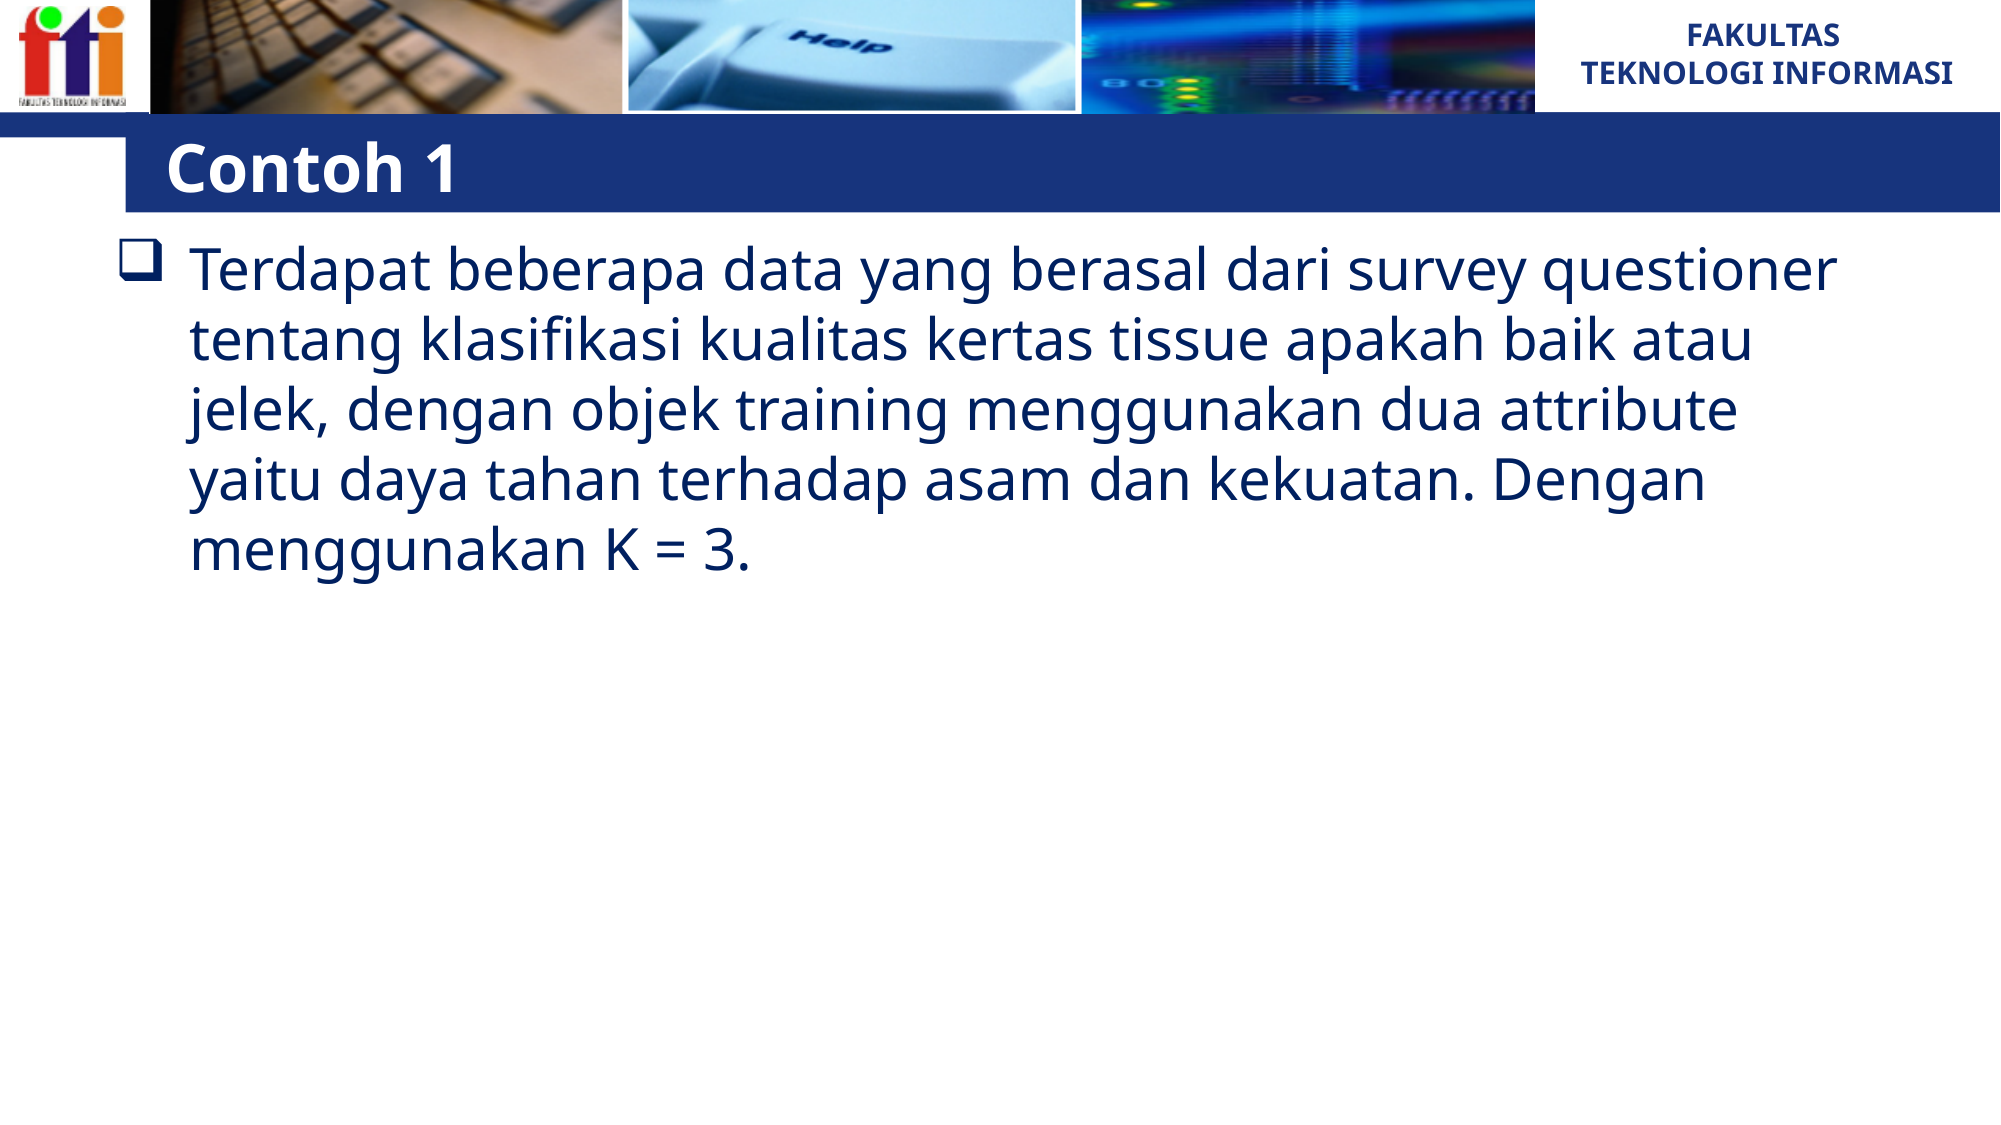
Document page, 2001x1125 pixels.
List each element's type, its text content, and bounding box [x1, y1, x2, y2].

picture [149, 0, 1535, 114]
picture [19, 6, 126, 106]
title Contoh 1 [149, 119, 1934, 213]
list Terdapat beberapa data yang berasal dari survey questioner tentang klasifikasi kualitas kertas tissue apakah baik atau jelek, dengan objek training menggunakan dua attribute yaitu daya tahan terhadap asam dan kekuatan. Dengan menggunakan K = 3. [99, 224, 1901, 1038]
